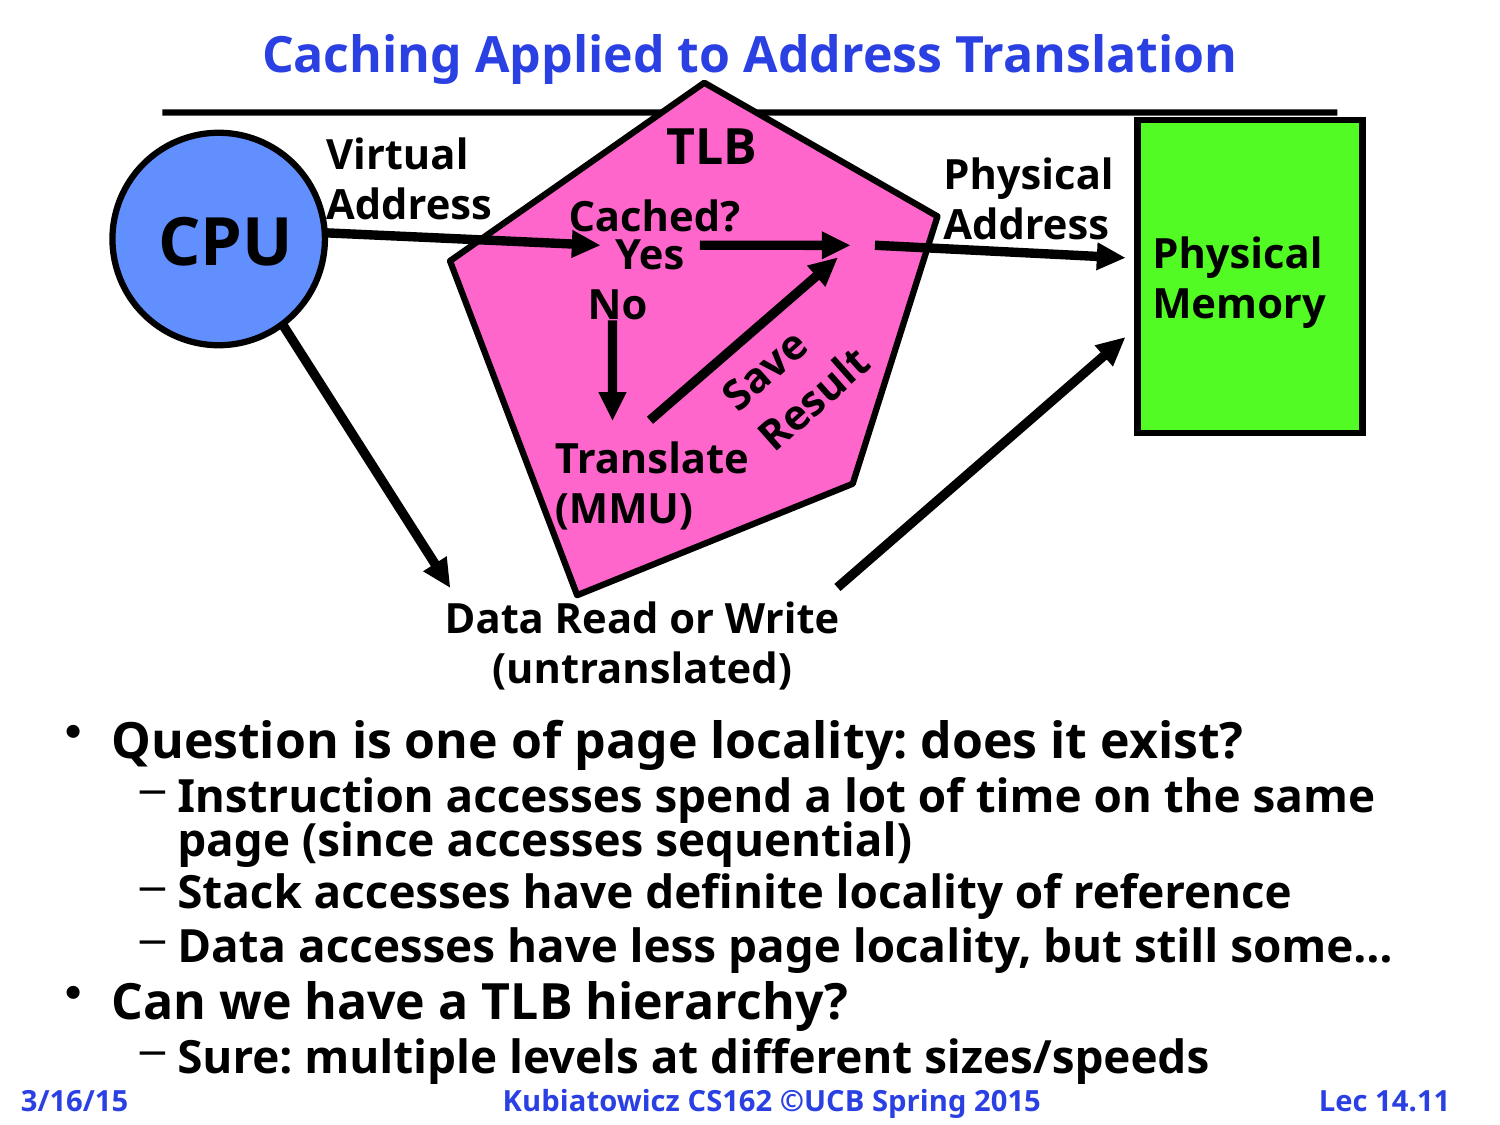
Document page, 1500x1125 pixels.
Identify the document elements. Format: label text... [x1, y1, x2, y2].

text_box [874, 140, 1126, 258]
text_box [649, 257, 865, 421]
text_box CPU [112, 132, 324, 346]
title Caching Applied to Address Translation [162, 12, 1338, 100]
text_box Cached? [604, 182, 756, 218]
text_box [604, 120, 651, 182]
text_box [756, 122, 922, 310]
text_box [574, 269, 644, 421]
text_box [274, 312, 1126, 701]
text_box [599, 220, 851, 276]
text_box [669, 82, 747, 107]
text_box [450, 255, 594, 310]
text_box TLB [651, 107, 773, 183]
text_box Physical Memory [1137, 120, 1363, 433]
list Question is one of page locality: does it exist? Instruction accesses spend a lot of time on the same page (since accesses sequential) Stack accesses have definite locality of reference Data accesses have less page locality, but still some… Can we have a TLB hierarchy? Sure: multiple levels at different sizes/speeds [50, 712, 1450, 1113]
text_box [312, 120, 601, 246]
